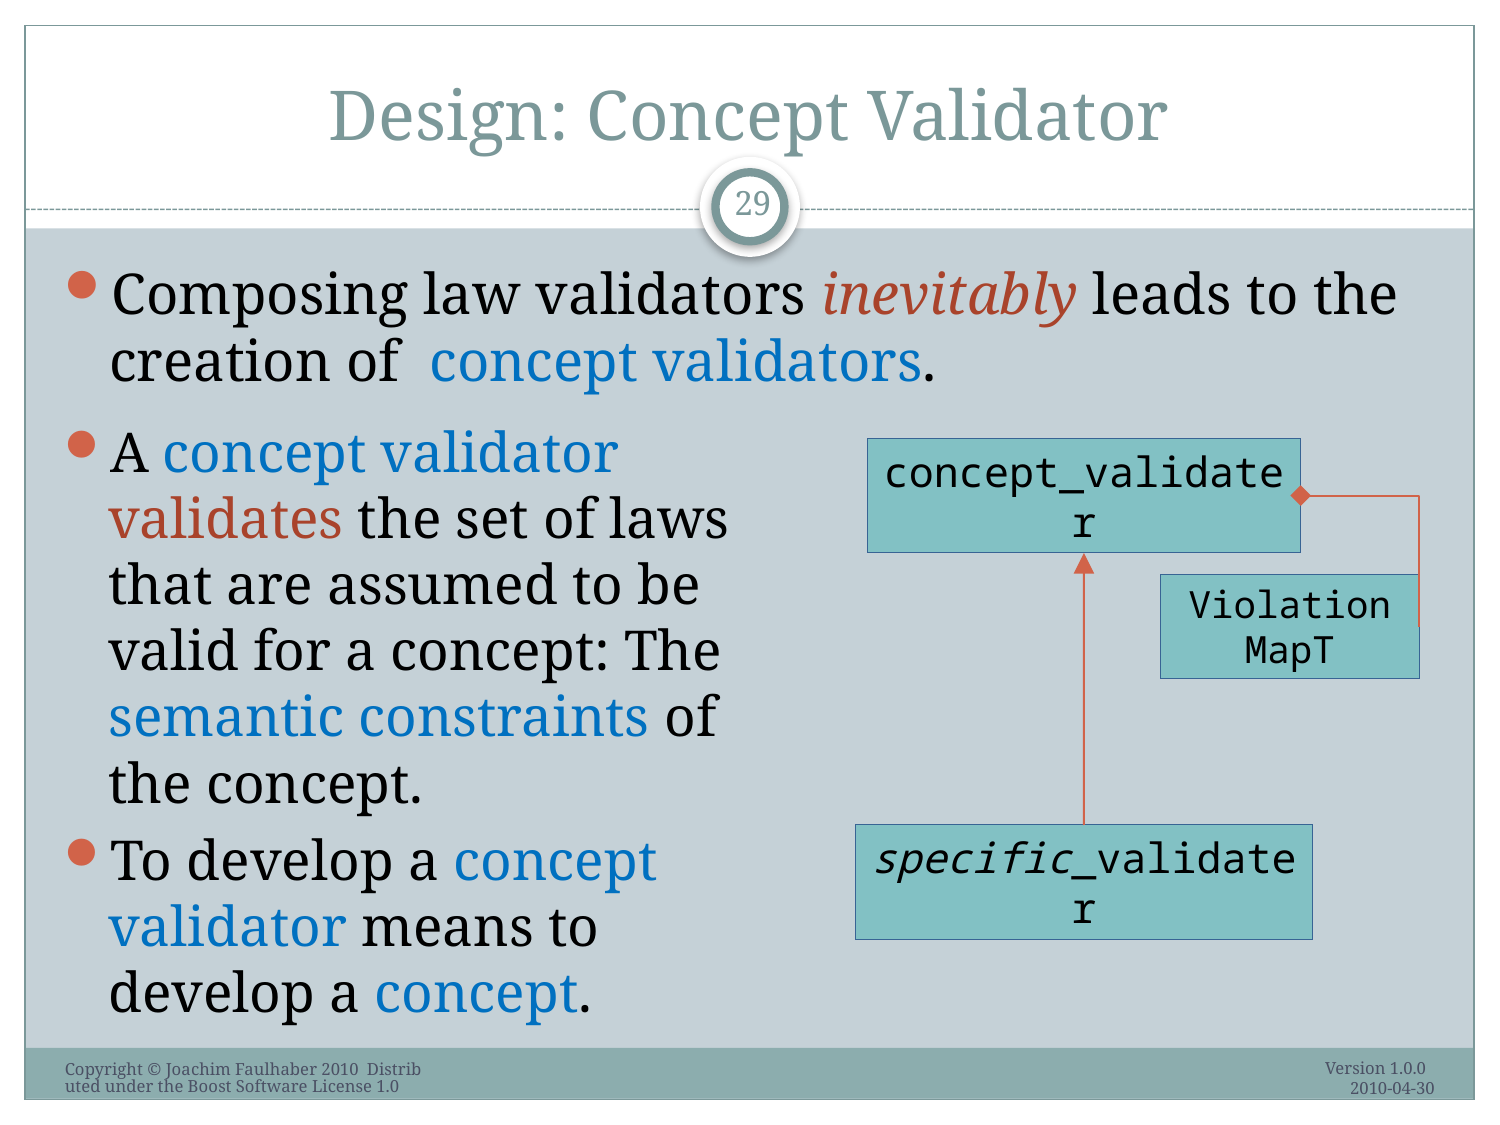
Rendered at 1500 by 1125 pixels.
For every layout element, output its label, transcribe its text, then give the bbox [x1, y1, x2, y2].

footer Copyright © Joachim Faulhaber 2010 Distributed under the Boost Software License 1.0 [50, 1051, 446, 1112]
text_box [1159, 470, 1420, 681]
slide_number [1277, 1050, 1450, 1111]
text_box concept_validater [867, 438, 1301, 501]
text_box A concept validator validates the set of laws that are assumed to be valid for a concept: The semantic constraints of the concept. To develop a concept validator means to develop a concept. [49, 410, 762, 1032]
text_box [855, 503, 1313, 891]
title Design: Concept Validator [49, 37, 1450, 162]
list Composing law validators inevitably leads to the creation of concept validators. [49, 250, 1454, 1001]
slide_number 29 [715, 168, 791, 241]
